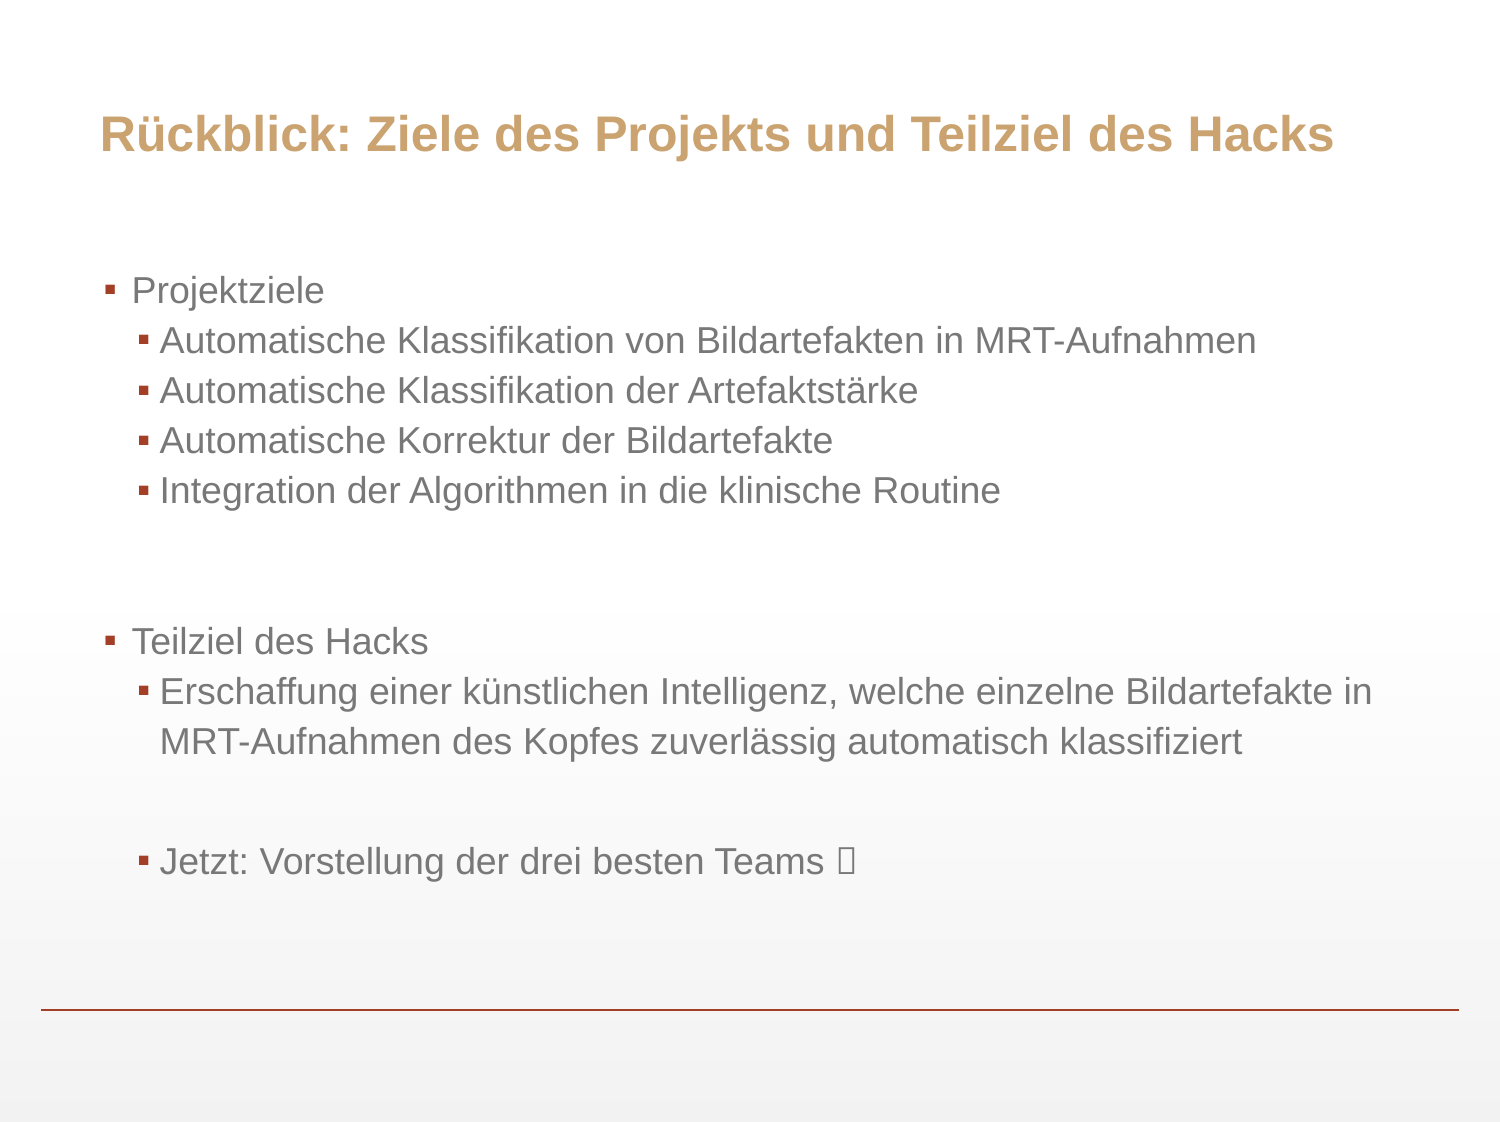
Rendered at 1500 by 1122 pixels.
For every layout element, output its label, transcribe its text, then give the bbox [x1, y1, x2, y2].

list Projektziele Automatische Klassifikation von Bildartefakten in MRT-Aufnahmen Automatische Klassifikation der Artefaktstärke Automatische Korrektur der Bildartefakte Integration der Algorithmen in die klinische Routine Teilziel des Hacks Erschaffung einer künstlichen Intelligenz, welche einzelne Bildartefakte in MRT-Aufnahmen des Kopfes zuverlässig automatisch klassifiziert Jetzt: Vorstellung der drei besten Teams  [88, 253, 1436, 987]
title Rückblick: Ziele des Projekts und Teilziel des Hacks [85, 64, 1436, 195]
